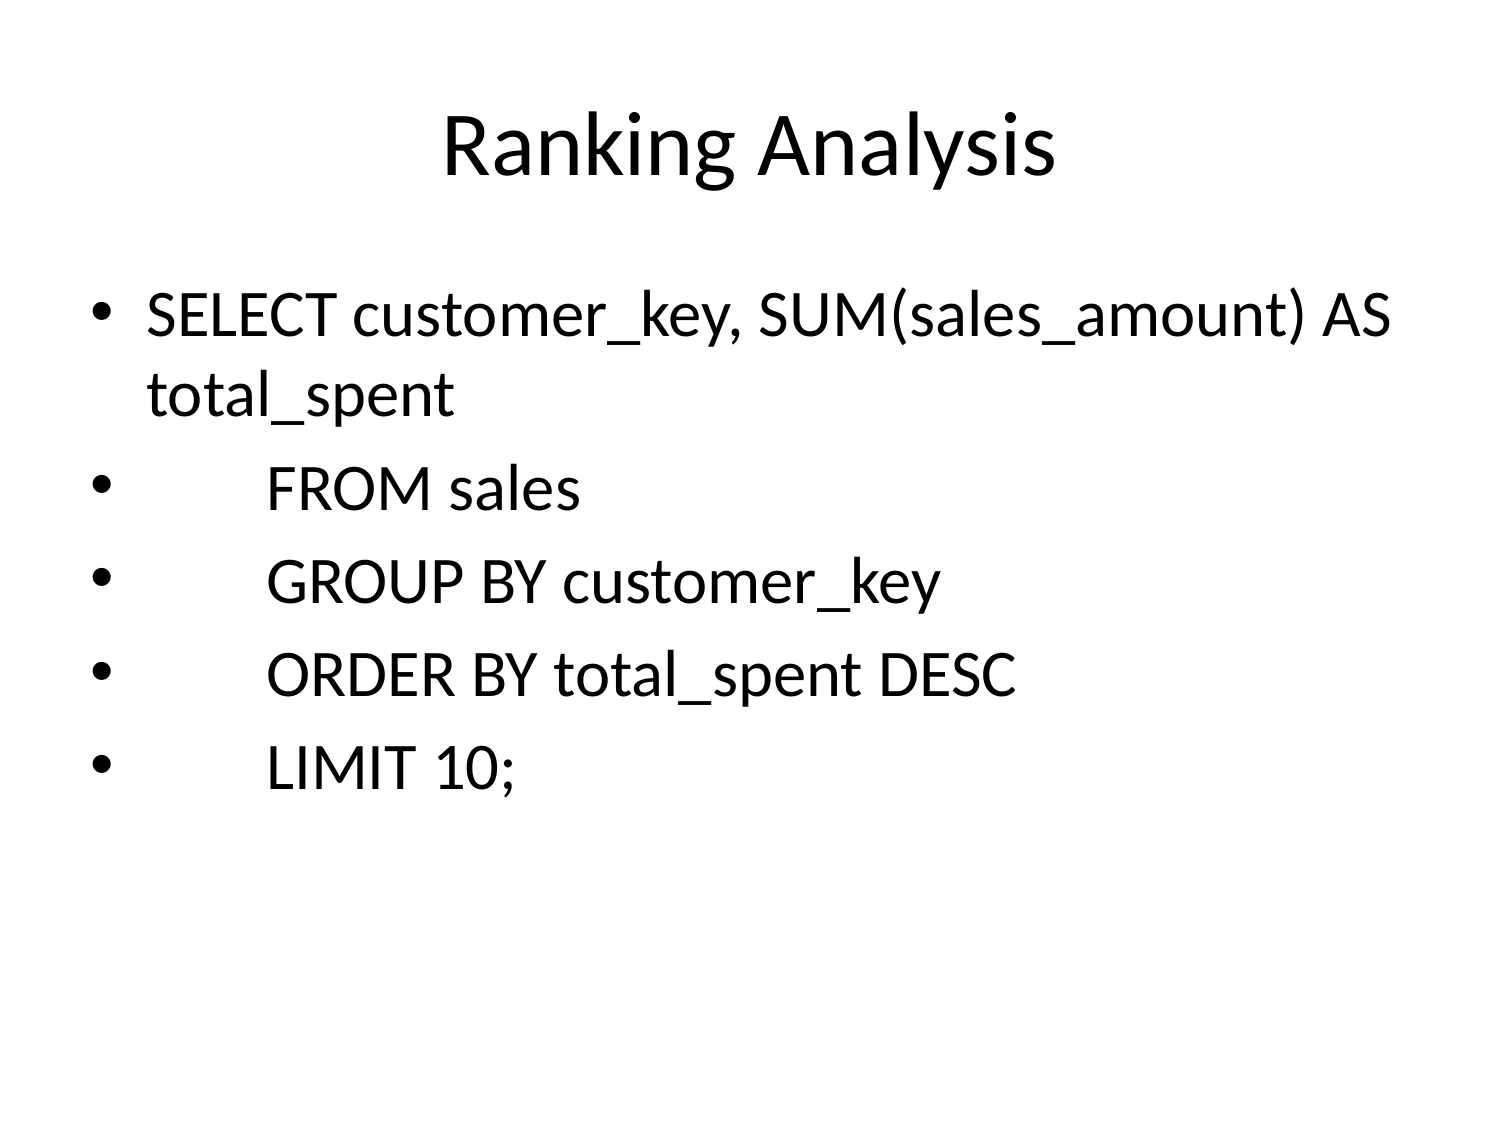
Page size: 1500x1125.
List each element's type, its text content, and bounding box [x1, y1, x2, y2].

list SELECT customer_key, SUM(sales_amount) AS total_spent FROM sales GROUP BY customer_key ORDER BY total_spent DESC LIMIT 10; [75, 262, 1425, 1005]
title Ranking Analysis [75, 45, 1425, 233]
